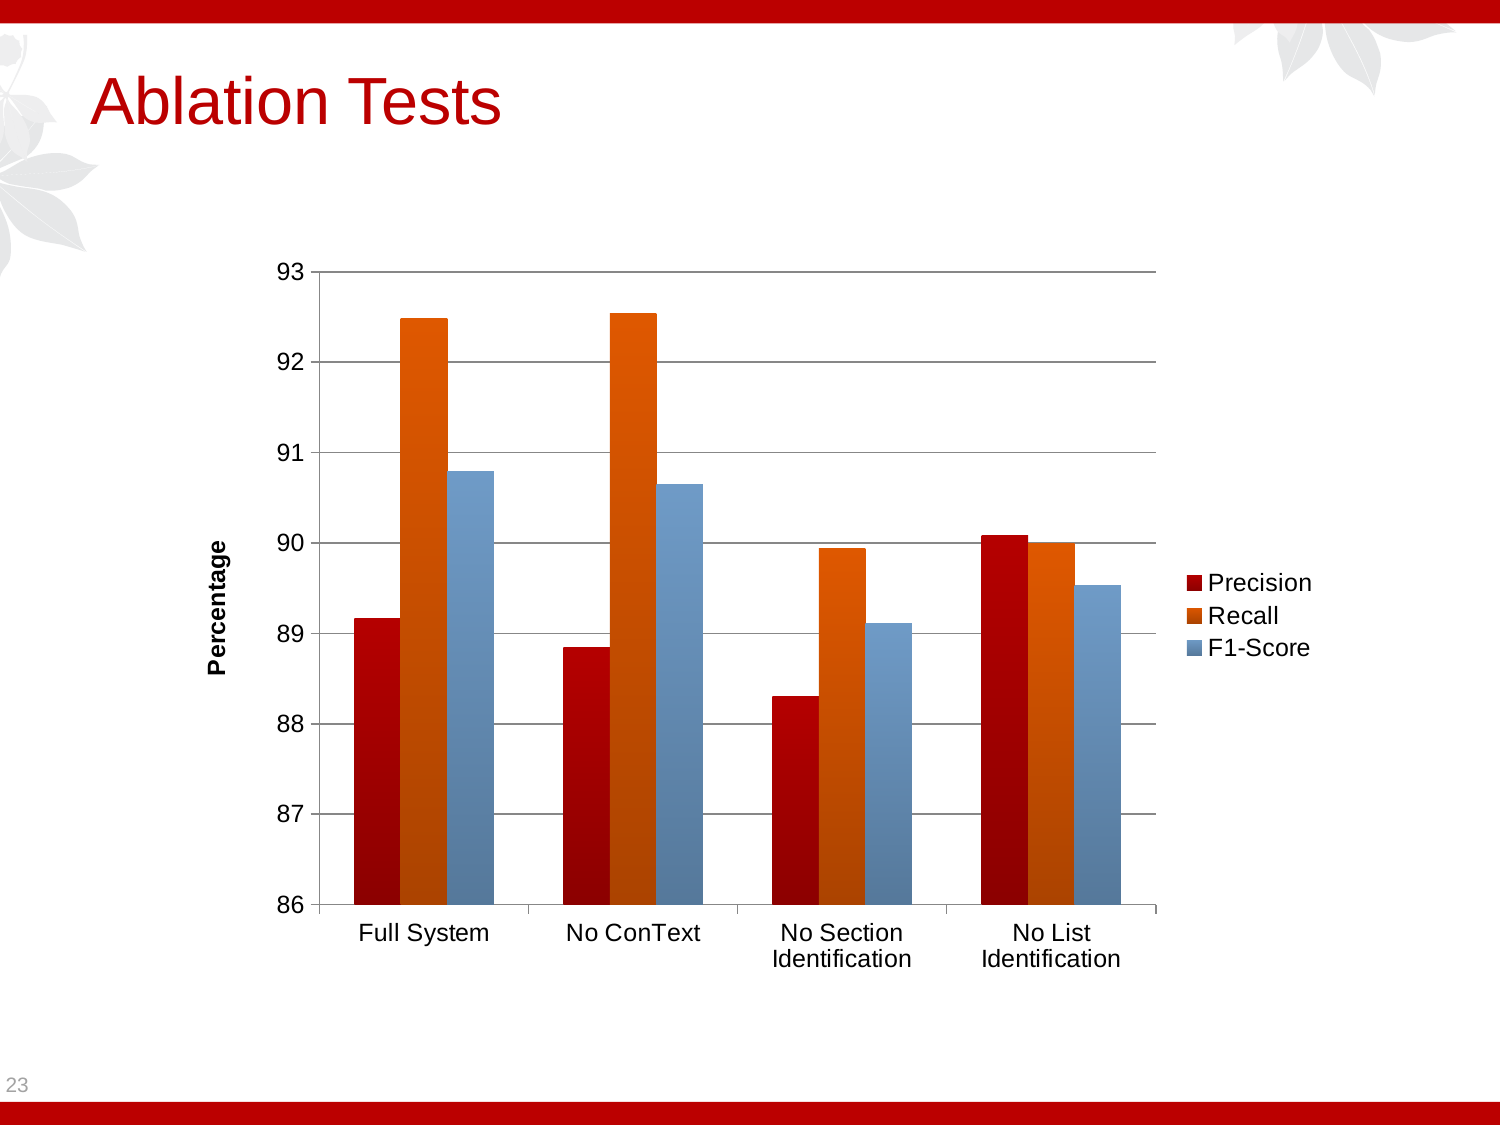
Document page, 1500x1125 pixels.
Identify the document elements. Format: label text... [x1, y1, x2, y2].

title Ablation Tests [74, 39, 1426, 170]
chart [185, 243, 1334, 988]
slide_number 23 [5, 1058, 86, 1098]
